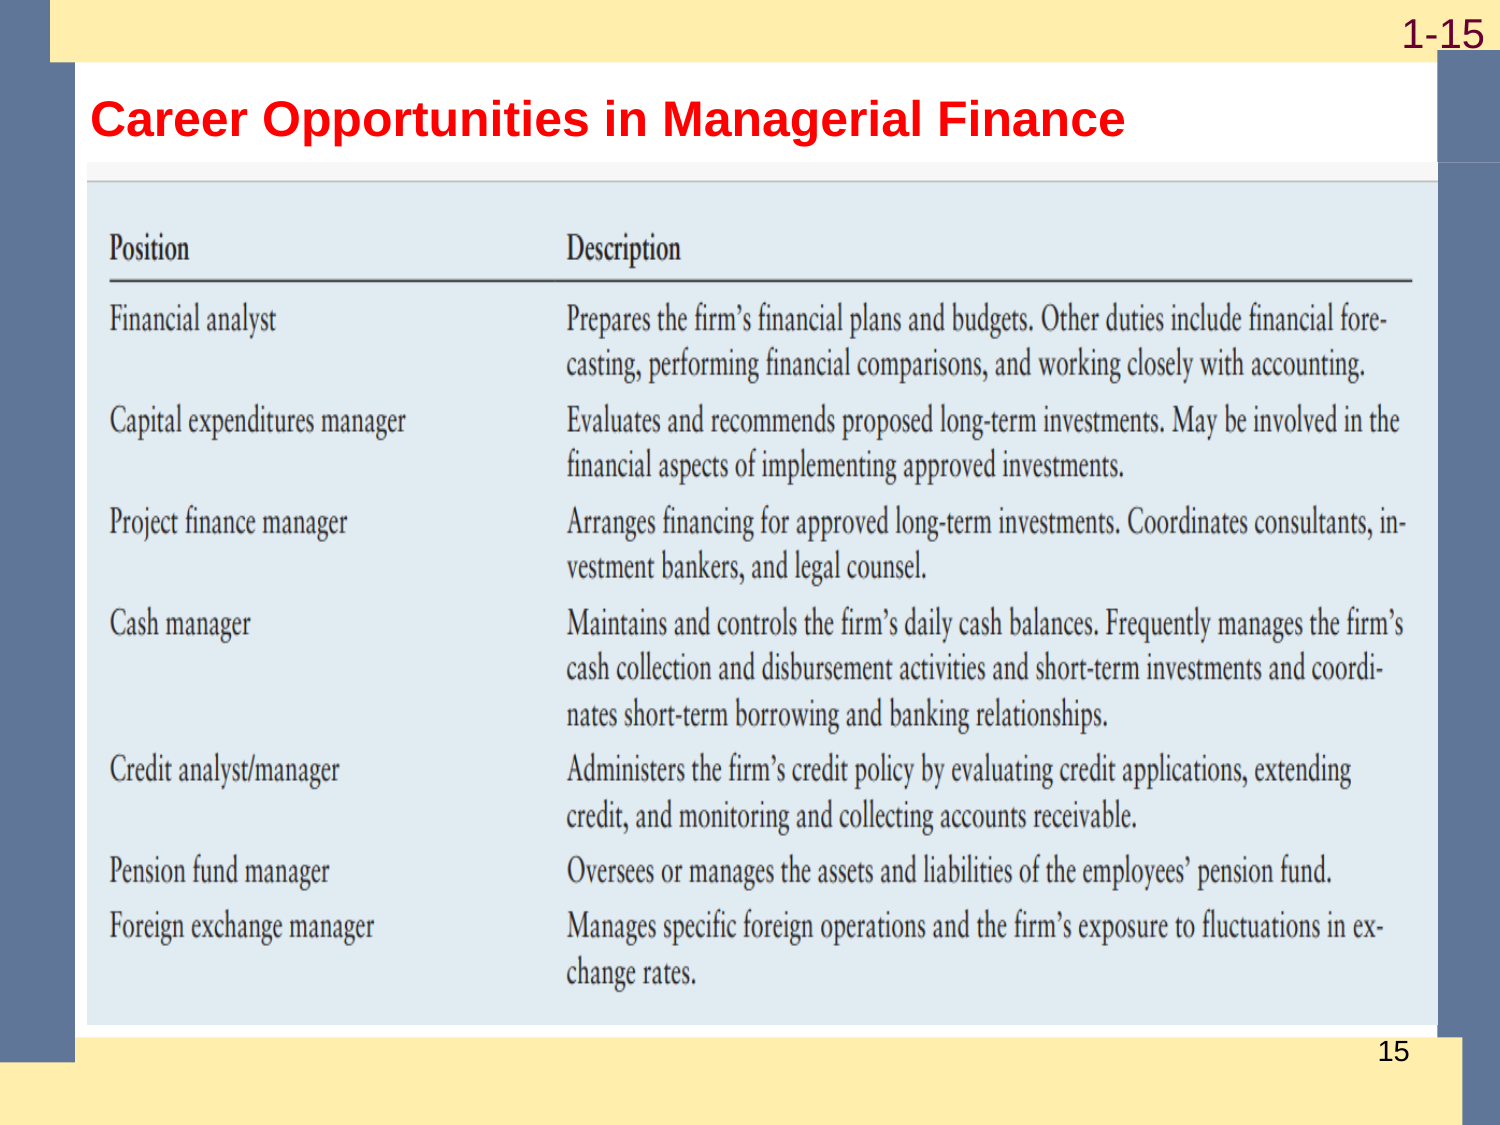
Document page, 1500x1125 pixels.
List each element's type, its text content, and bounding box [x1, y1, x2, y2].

title Career Opportunities in Managerial Finance [75, 45, 1425, 188]
slide_number 14 [1074, 1025, 1425, 1103]
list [87, 162, 1438, 1025]
